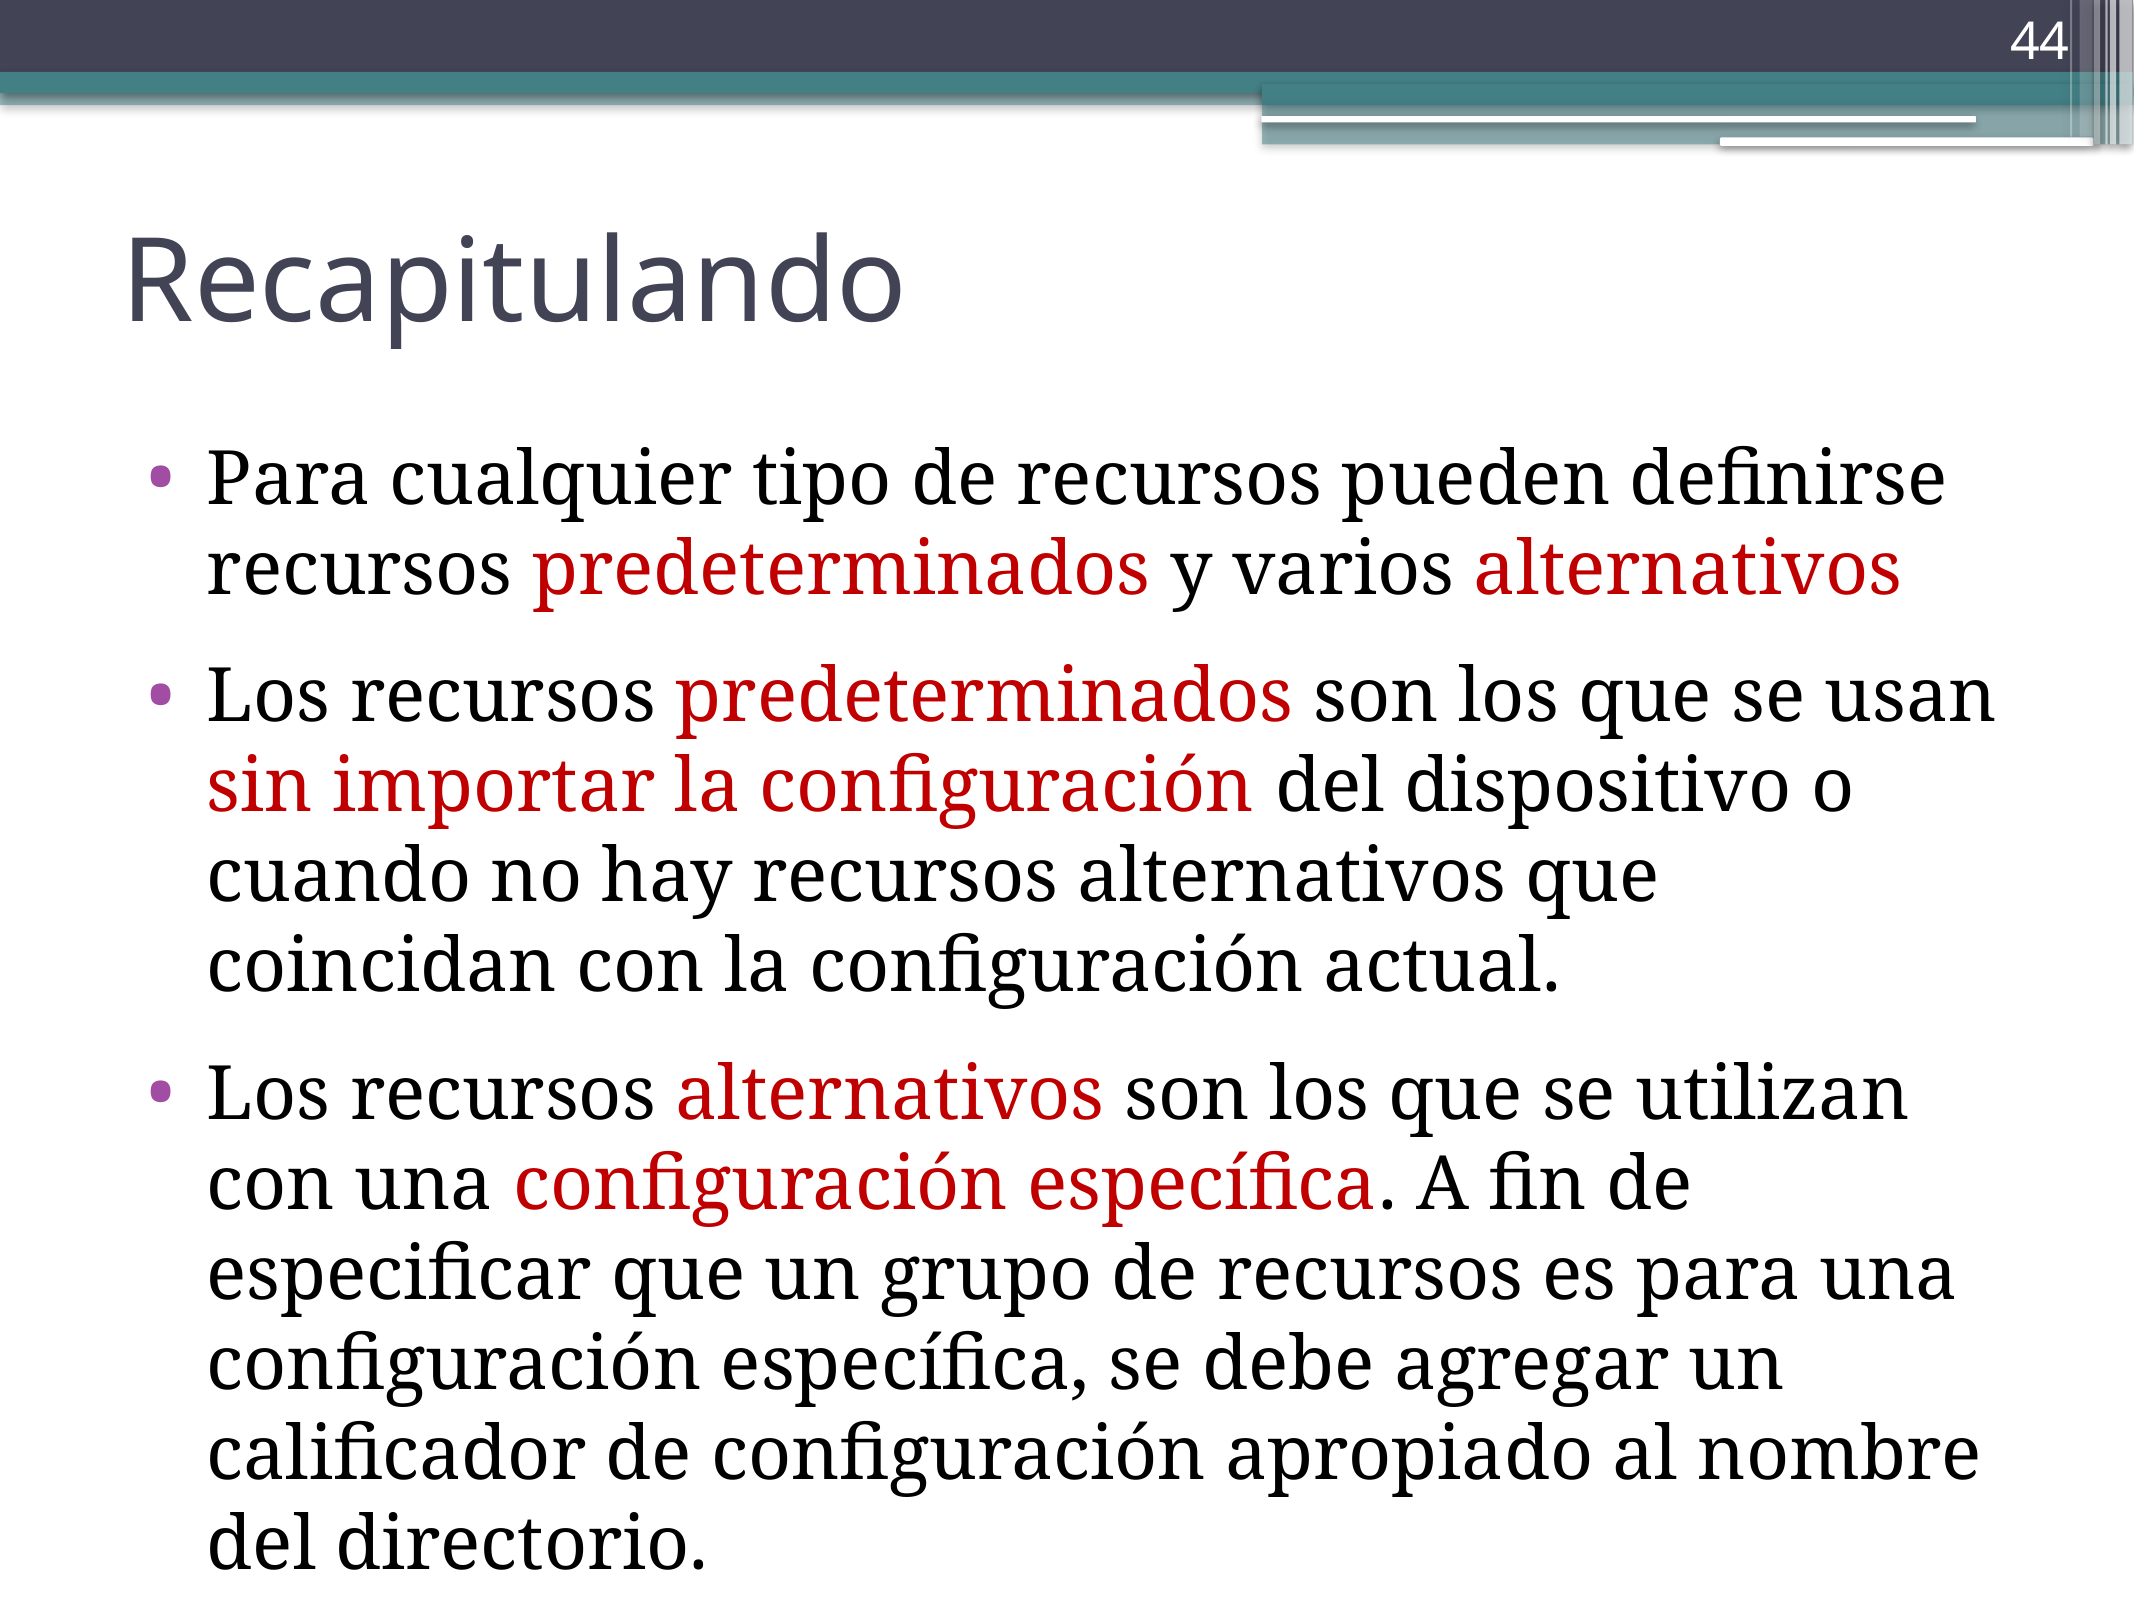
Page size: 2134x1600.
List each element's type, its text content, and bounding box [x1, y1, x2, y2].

list Para cualquier tipo de recursos pueden definirse recursos predeterminados y varios alternativos Los recursos predeterminados son los que se usan sin importar la configuración del dispositivo o cuando no hay recursos alternativos que coincidan con la configuración actual. Los recursos alternativos son los que se utilizan con una configuración específica. A fin de especificar que un grupo de recursos es para una configuración específica, se debe agregar un calificador de configuración apropiado al nombre del directorio. [106, 421, 2027, 1534]
slide_number 44 [1907, 0, 2085, 86]
title Recapitulando [106, 150, 2027, 399]
